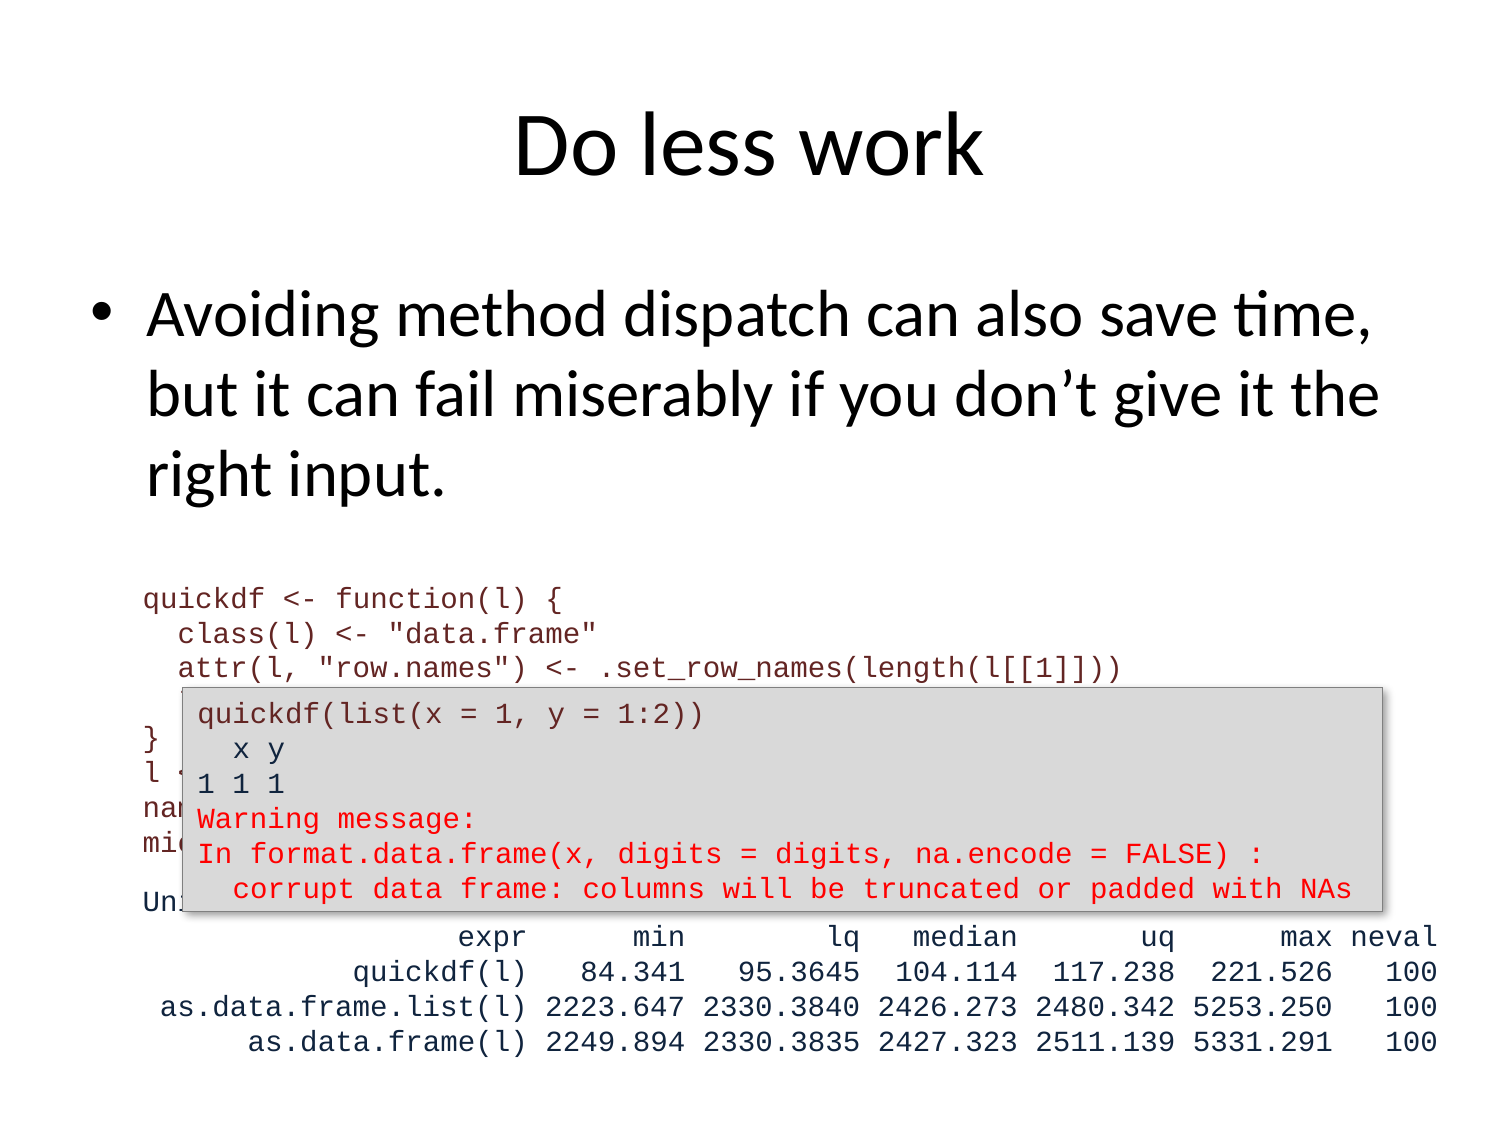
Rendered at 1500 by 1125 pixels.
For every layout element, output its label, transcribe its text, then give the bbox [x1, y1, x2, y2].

list Avoiding method dispatch can also save time, but it can fail miserably if you don’t give it the right input. [75, 262, 1425, 1005]
text_box Unit: microseconds expr min lq median uq max neval quickdf(l) 84.341 95.3645 104.114 117.238 221.526 100 as.data.frame.list(l) 2223.647 2330.3840 2426.273 2480.342 5253.250 100 as.data.frame(l) 2249.894 2330.3835 2427.323 2511.139 5331.291 100 [127, 874, 1478, 1065]
title Do less work [75, 45, 1425, 233]
text_box quickdf <- function(l) { class(l) <- "data.frame" attr(l, "row.names") <- .set_row_names(length(l[[1]])) l } l <- lapply(1:26, function(i) runif(1e3)) names(l) <- letters microbenchmark(quickdf(l), as.data.frame.list(l), as.data.frame(l)) [127, 571, 1438, 866]
text_box quickdf(list(x = 1, y = 1:2)) x y 1 1 1 Warning message: In format.data.frame(x, digits = digits, na.encode = FALSE) : corrupt data frame: columns will be truncated or padded with NAs [182, 687, 1383, 912]
